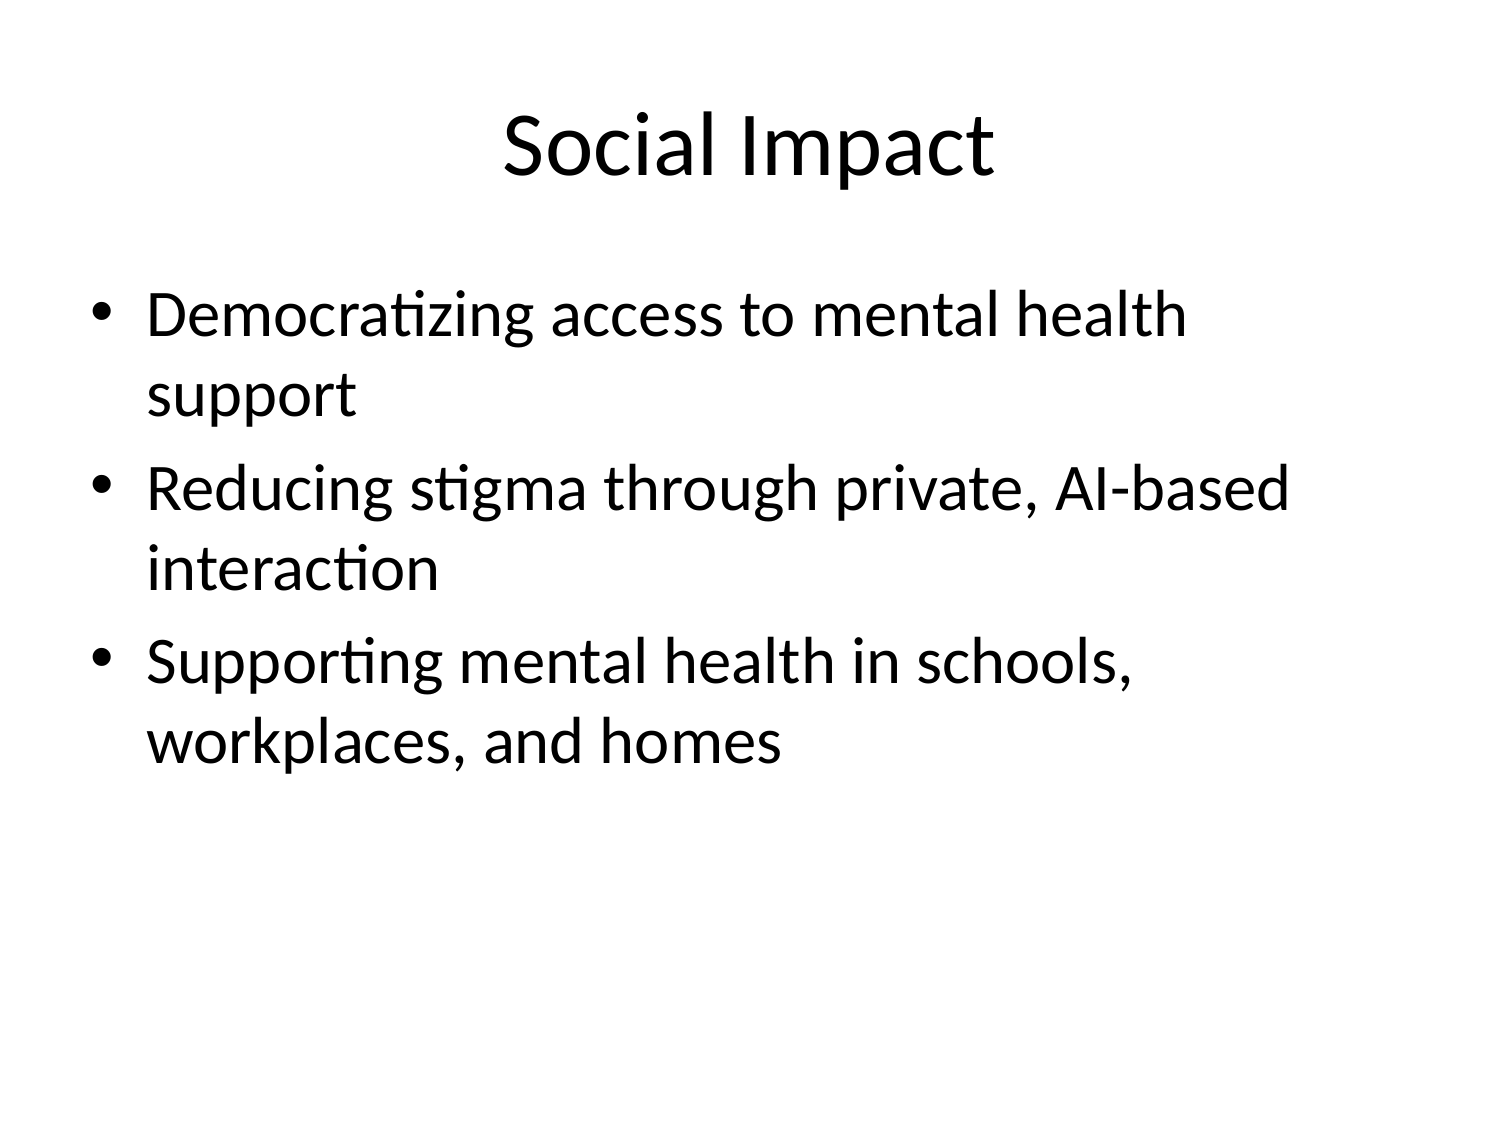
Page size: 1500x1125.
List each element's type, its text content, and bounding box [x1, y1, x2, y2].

list Democratizing access to mental health support Reducing stigma through private, AI-based interaction Supporting mental health in schools, workplaces, and homes [75, 262, 1425, 1005]
title Social Impact [75, 45, 1425, 233]
